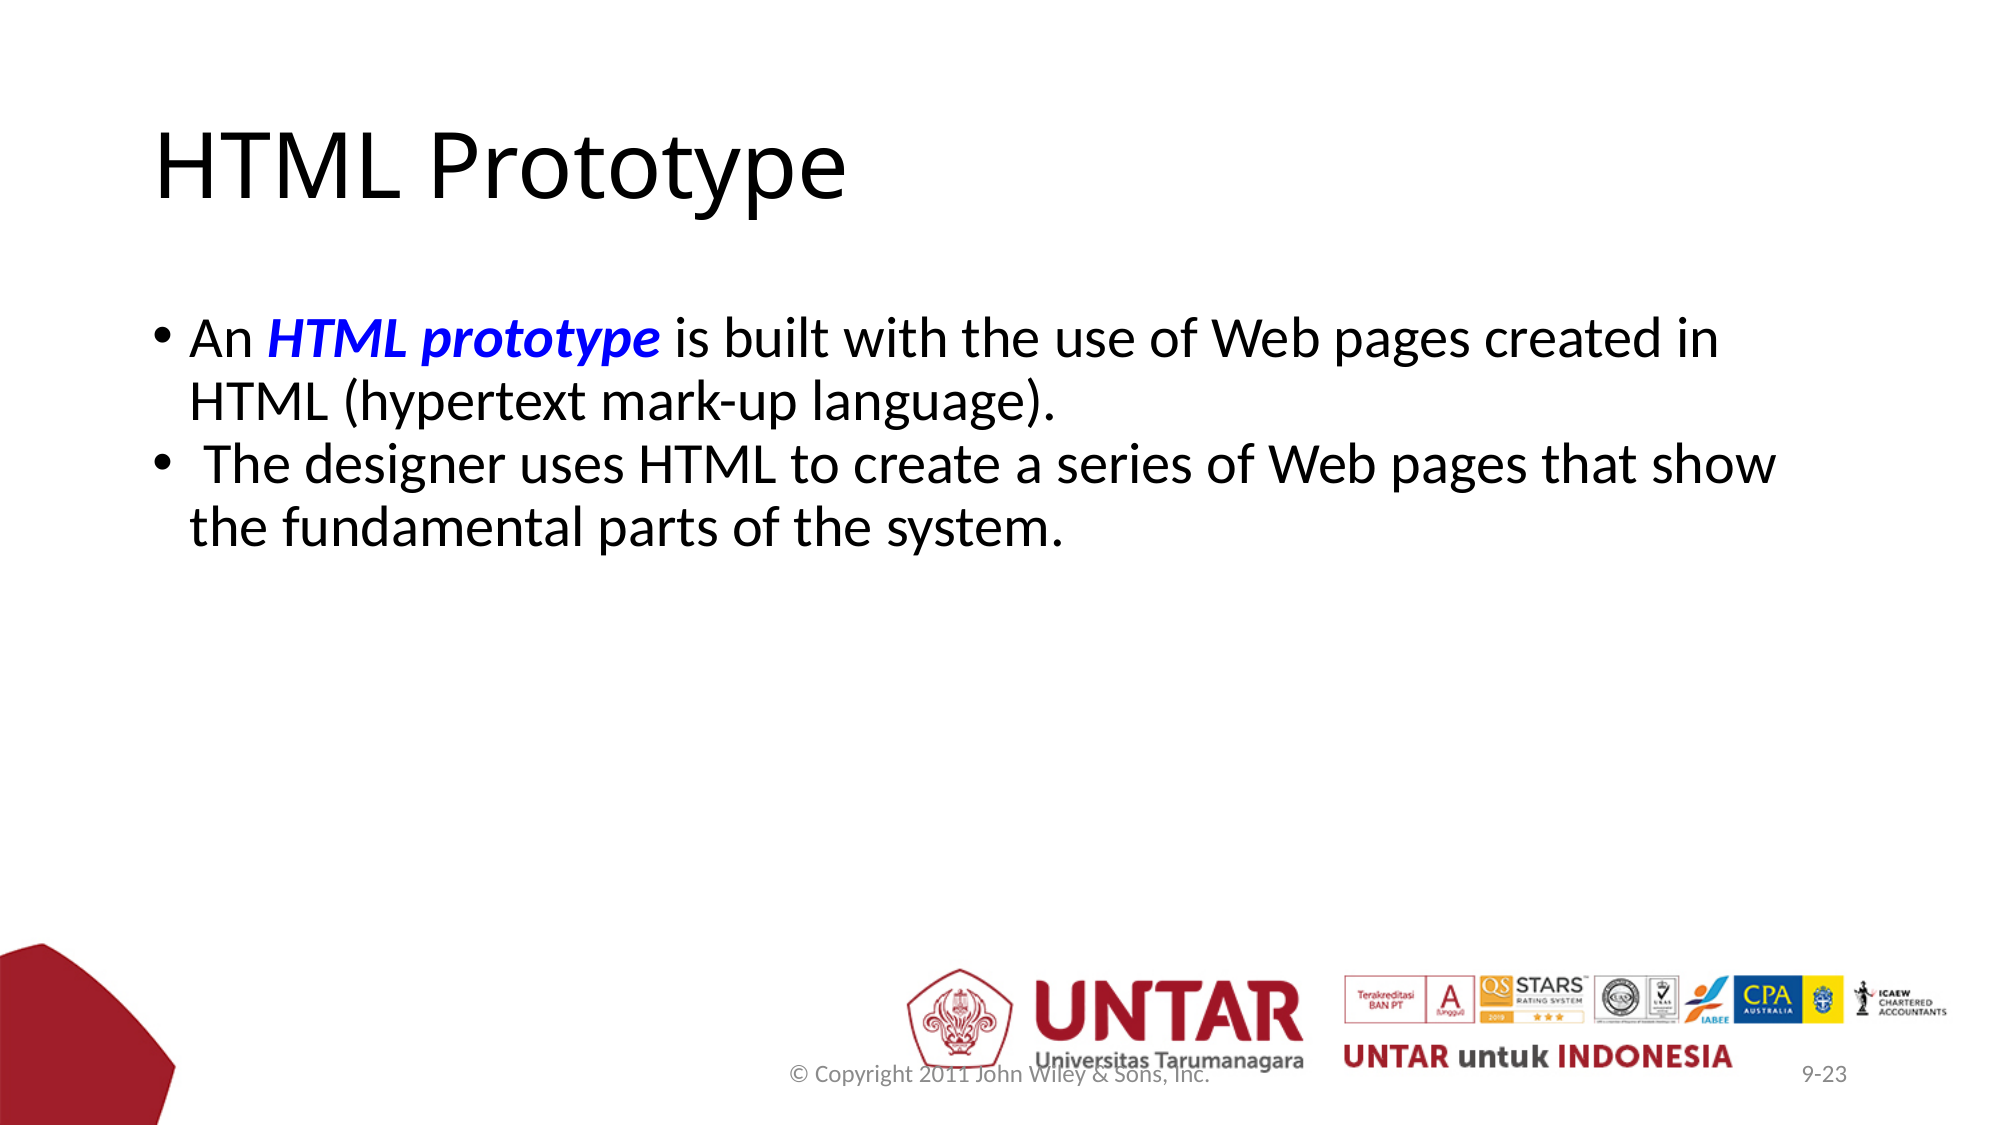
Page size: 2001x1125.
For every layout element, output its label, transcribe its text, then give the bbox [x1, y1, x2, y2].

slide_number 9-23 [1412, 1042, 1863, 1103]
title HTML Prototype [137, 59, 1863, 278]
list An HTML prototype is built with the use of Web pages created in HTML (hypertext mark-up language). The designer uses HTML to create a series of Web pages that show the fundamental parts of the system. [137, 299, 1863, 1014]
picture [0, 0, 2001, 1125]
footer © Copyright 2011 John Wiley & Sons, Inc. [662, 1042, 1338, 1103]
